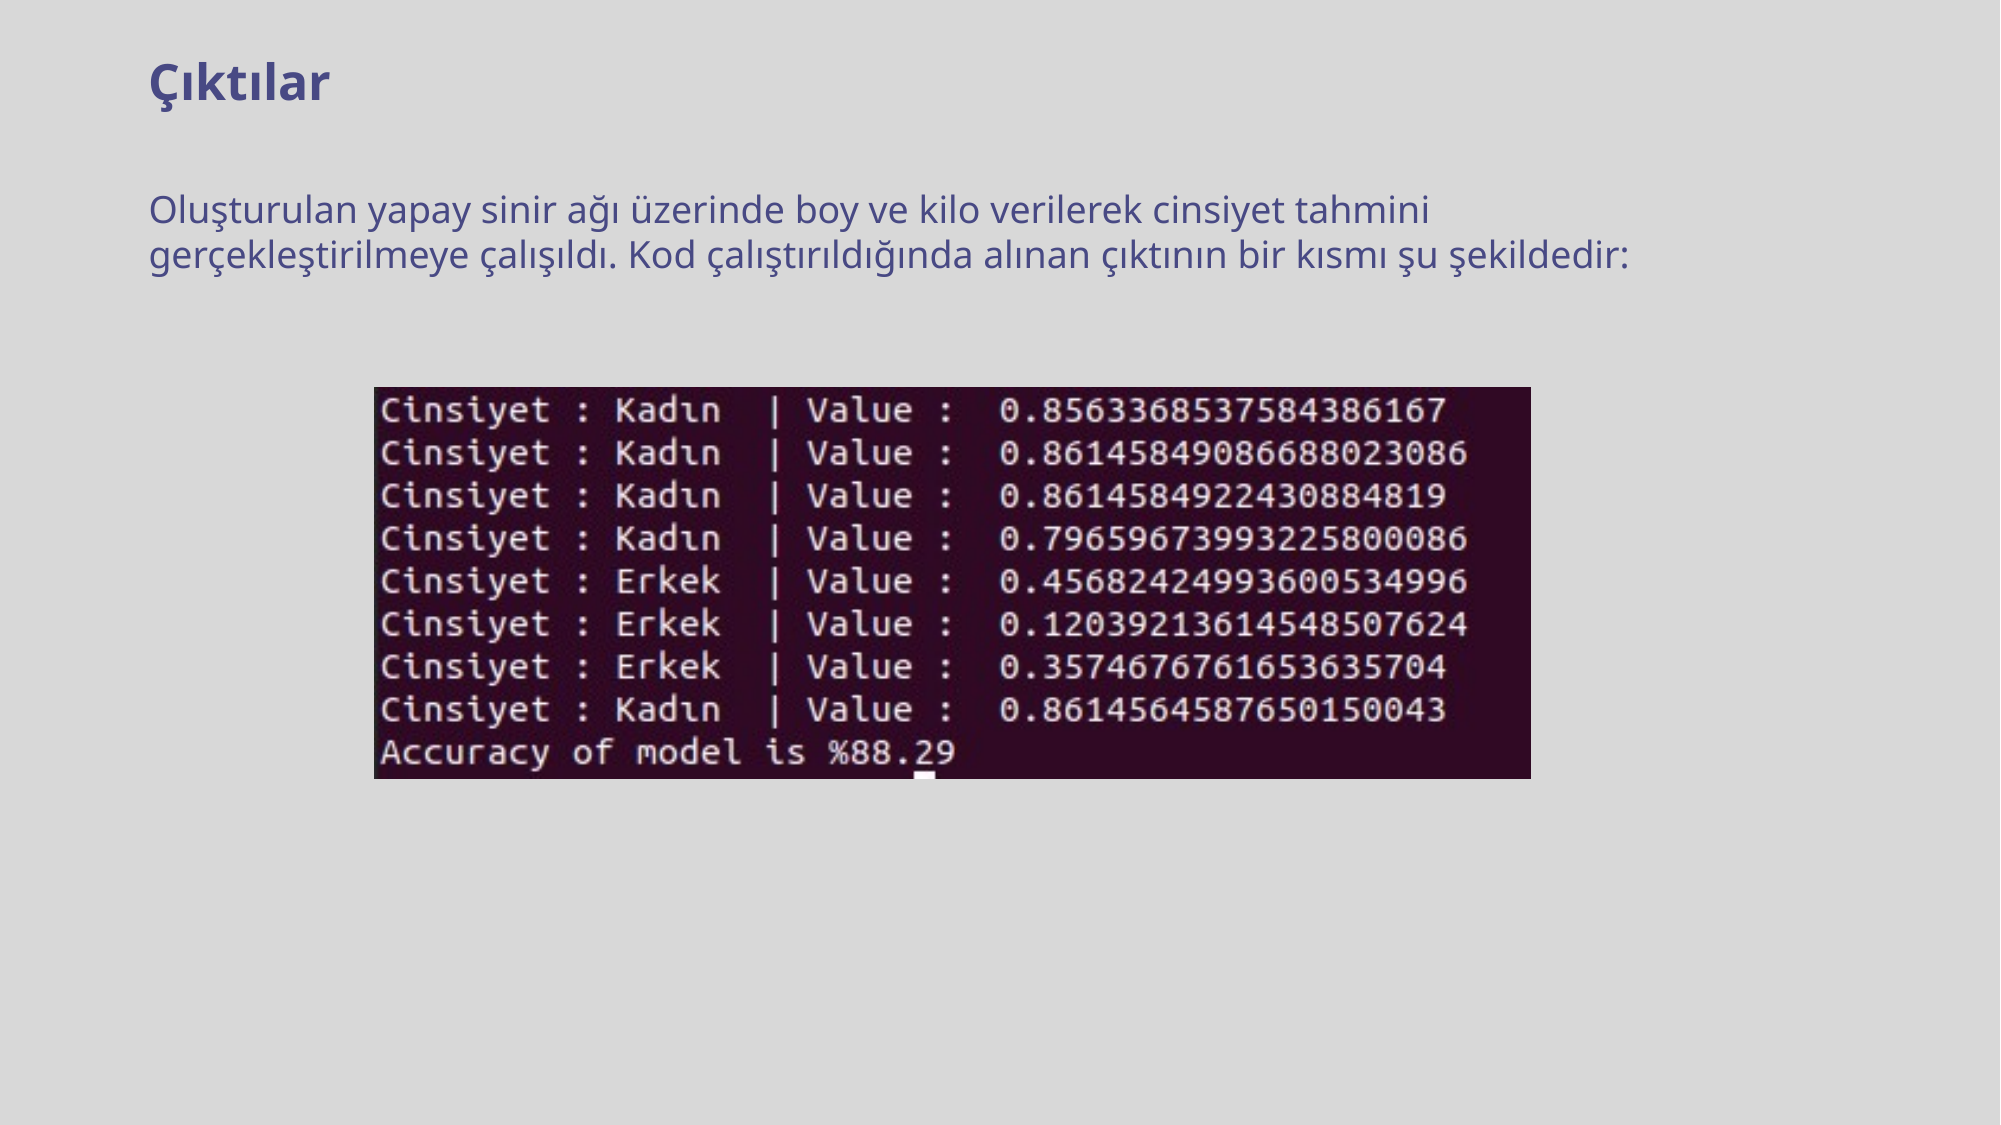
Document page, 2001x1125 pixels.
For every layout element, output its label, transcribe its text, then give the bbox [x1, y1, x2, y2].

picture [374, 387, 1531, 779]
text_box Çıktılar [133, 35, 1148, 126]
text_box Oluşturulan yapay sinir ağı üzerinde boy ve kilo verilerek cinsiyet tahmini gerçekleştirilmeye çalışıldı. Kod çalıştırıldığında alınan çıktının bir kısmı şu şekildedir: [133, 178, 1772, 284]
